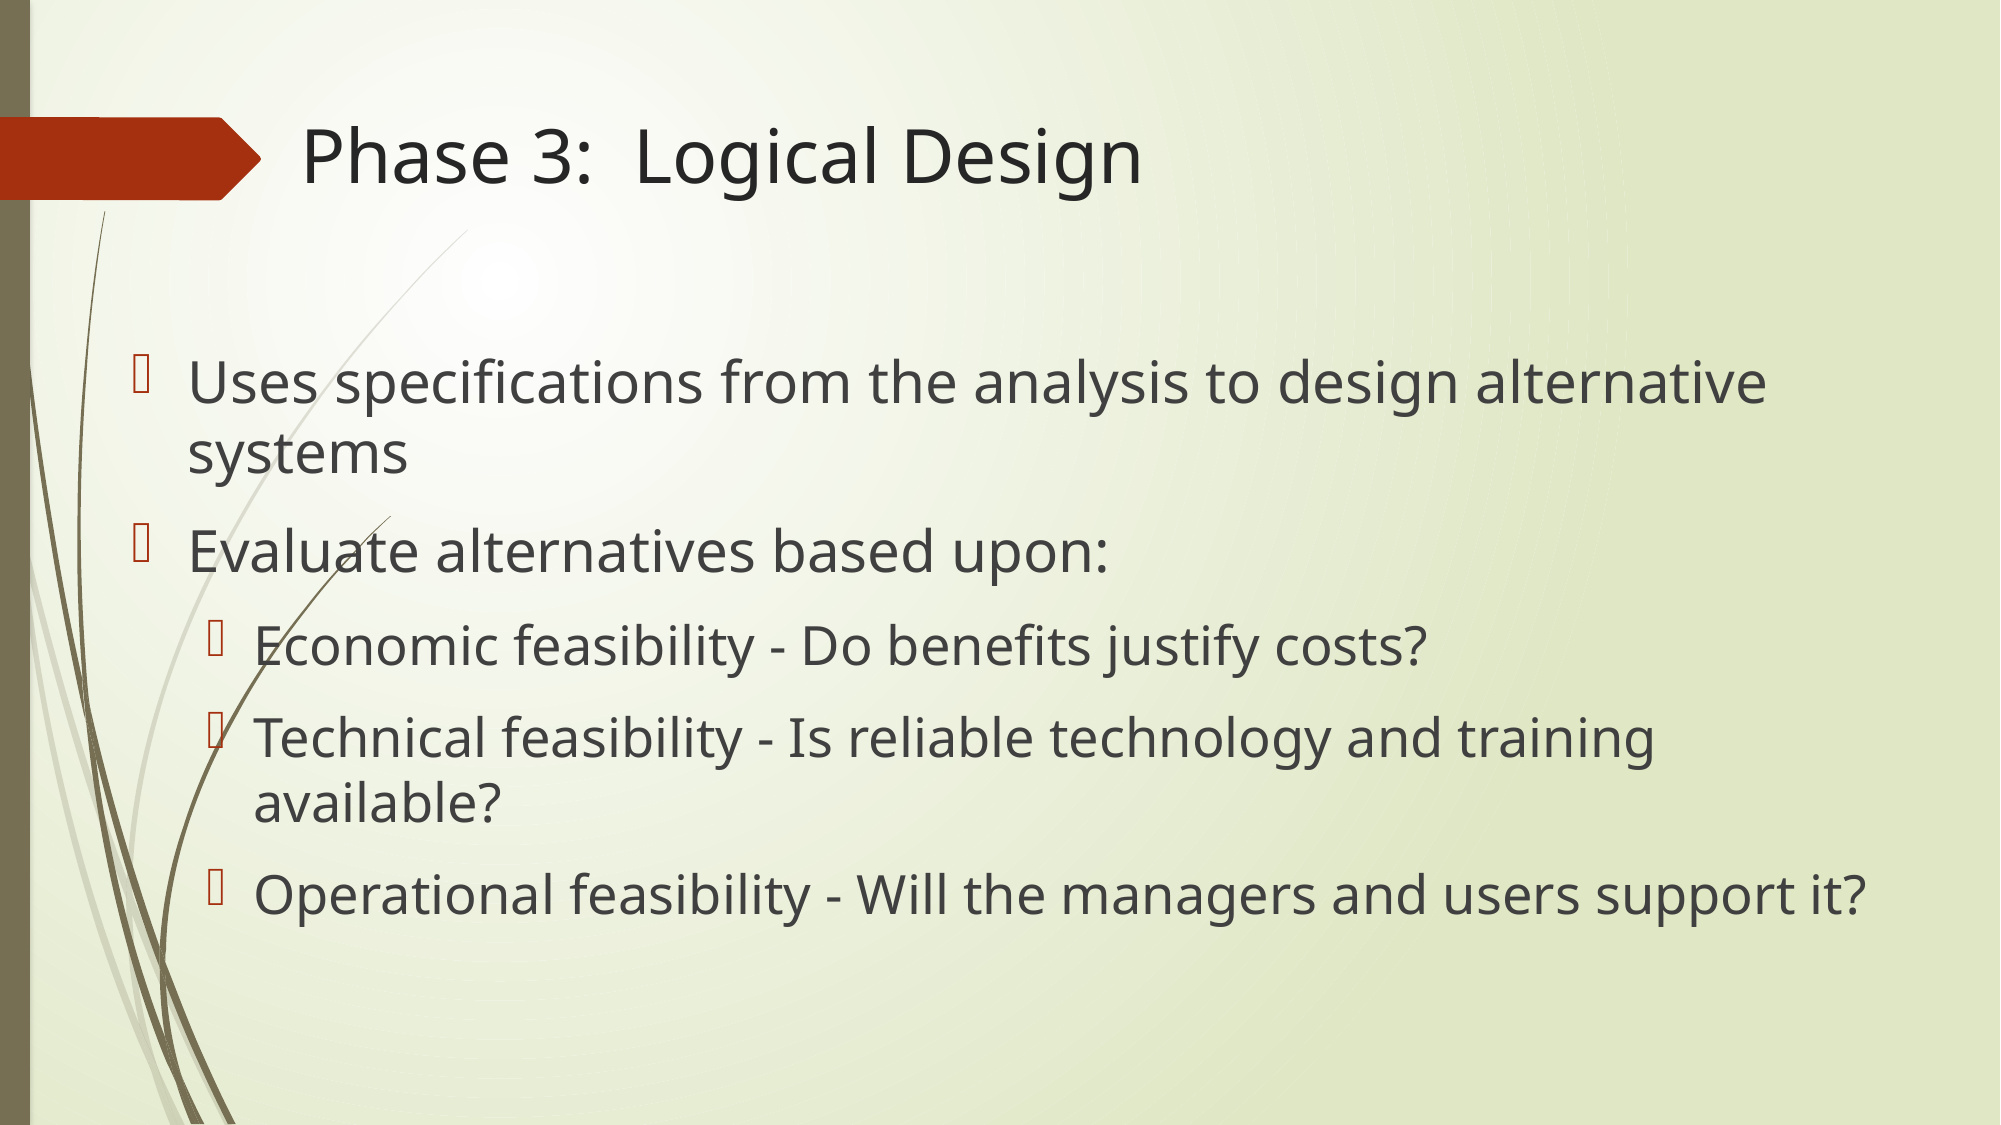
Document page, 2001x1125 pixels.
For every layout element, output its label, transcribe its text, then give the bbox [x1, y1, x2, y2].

title Phase 3: Logical Design [285, 101, 1800, 289]
list Uses specifications from the analysis to design alternative systems Evaluate alternatives based upon: Economic feasibility - Do benefits justify costs? Technical feasibility - Is reliable technology and training available? Operational feasibility - Will the managers and users support it? [116, 337, 1884, 1100]
